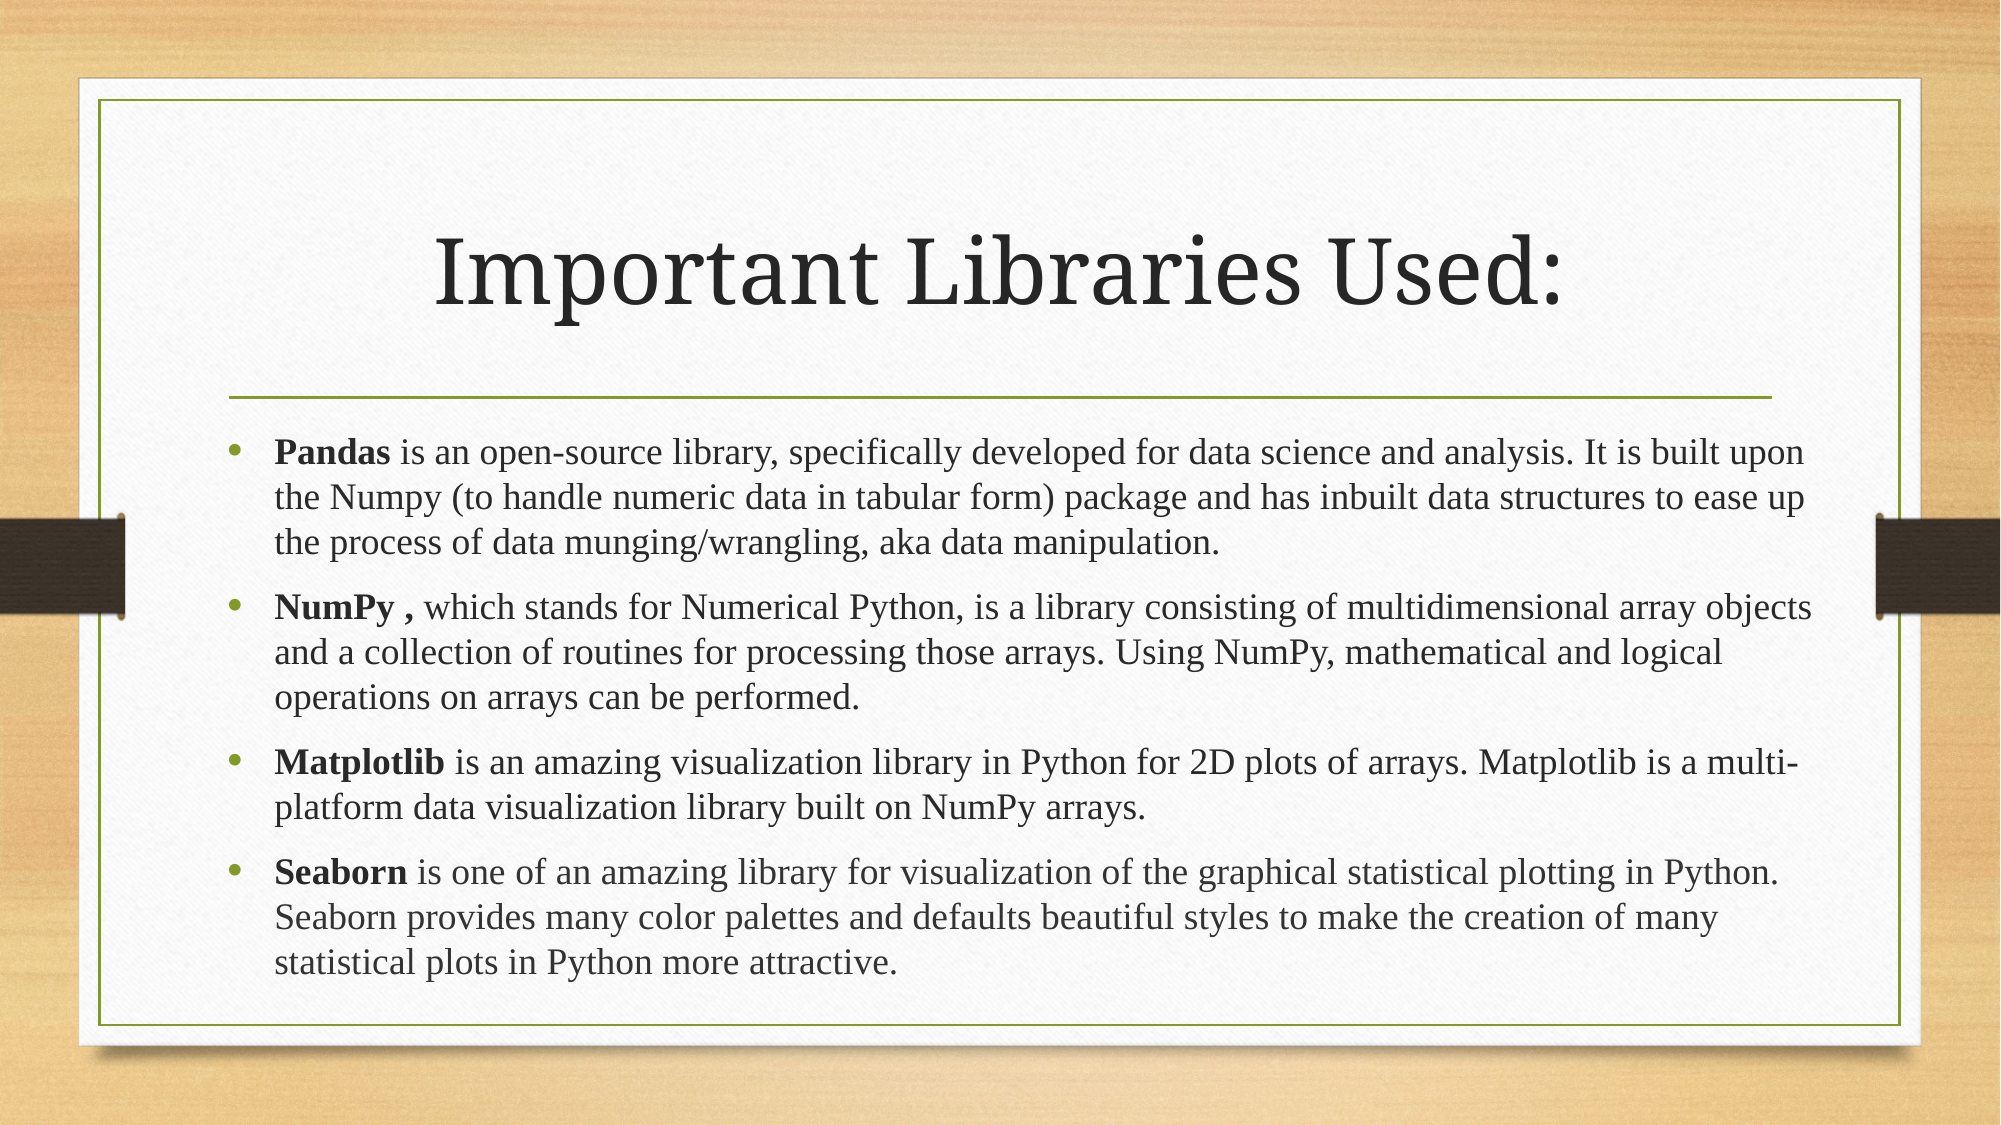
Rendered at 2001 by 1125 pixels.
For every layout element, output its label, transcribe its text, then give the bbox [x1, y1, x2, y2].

title Important Libraries Used: [212, 161, 1788, 375]
list Pandas is an open-source library, specifically developed for data science and analysis. It is built upon the Numpy (to handle numeric data in tabular form) package and has inbuilt data structures to ease up the process of data munging/wrangling, aka data manipulation. NumPy , which stands for Numerical Python, is a library consisting of multidimensional array objects and a collection of routines for processing those arrays. Using NumPy, mathematical and logical operations on arrays can be performed. Matplotlib is an amazing visualization library in Python for 2D plots of arrays. Matplotlib is a multi-platform data visualization library built on NumPy arrays. Seaborn is one of an amazing library for visualization of the graphical statistical plotting in Python. Seaborn provides many color palettes and defaults beautiful styles to make the creation of many statistical plots in Python more attractive. [212, 419, 1830, 1002]
picture [0, 0, 2001, 1125]
